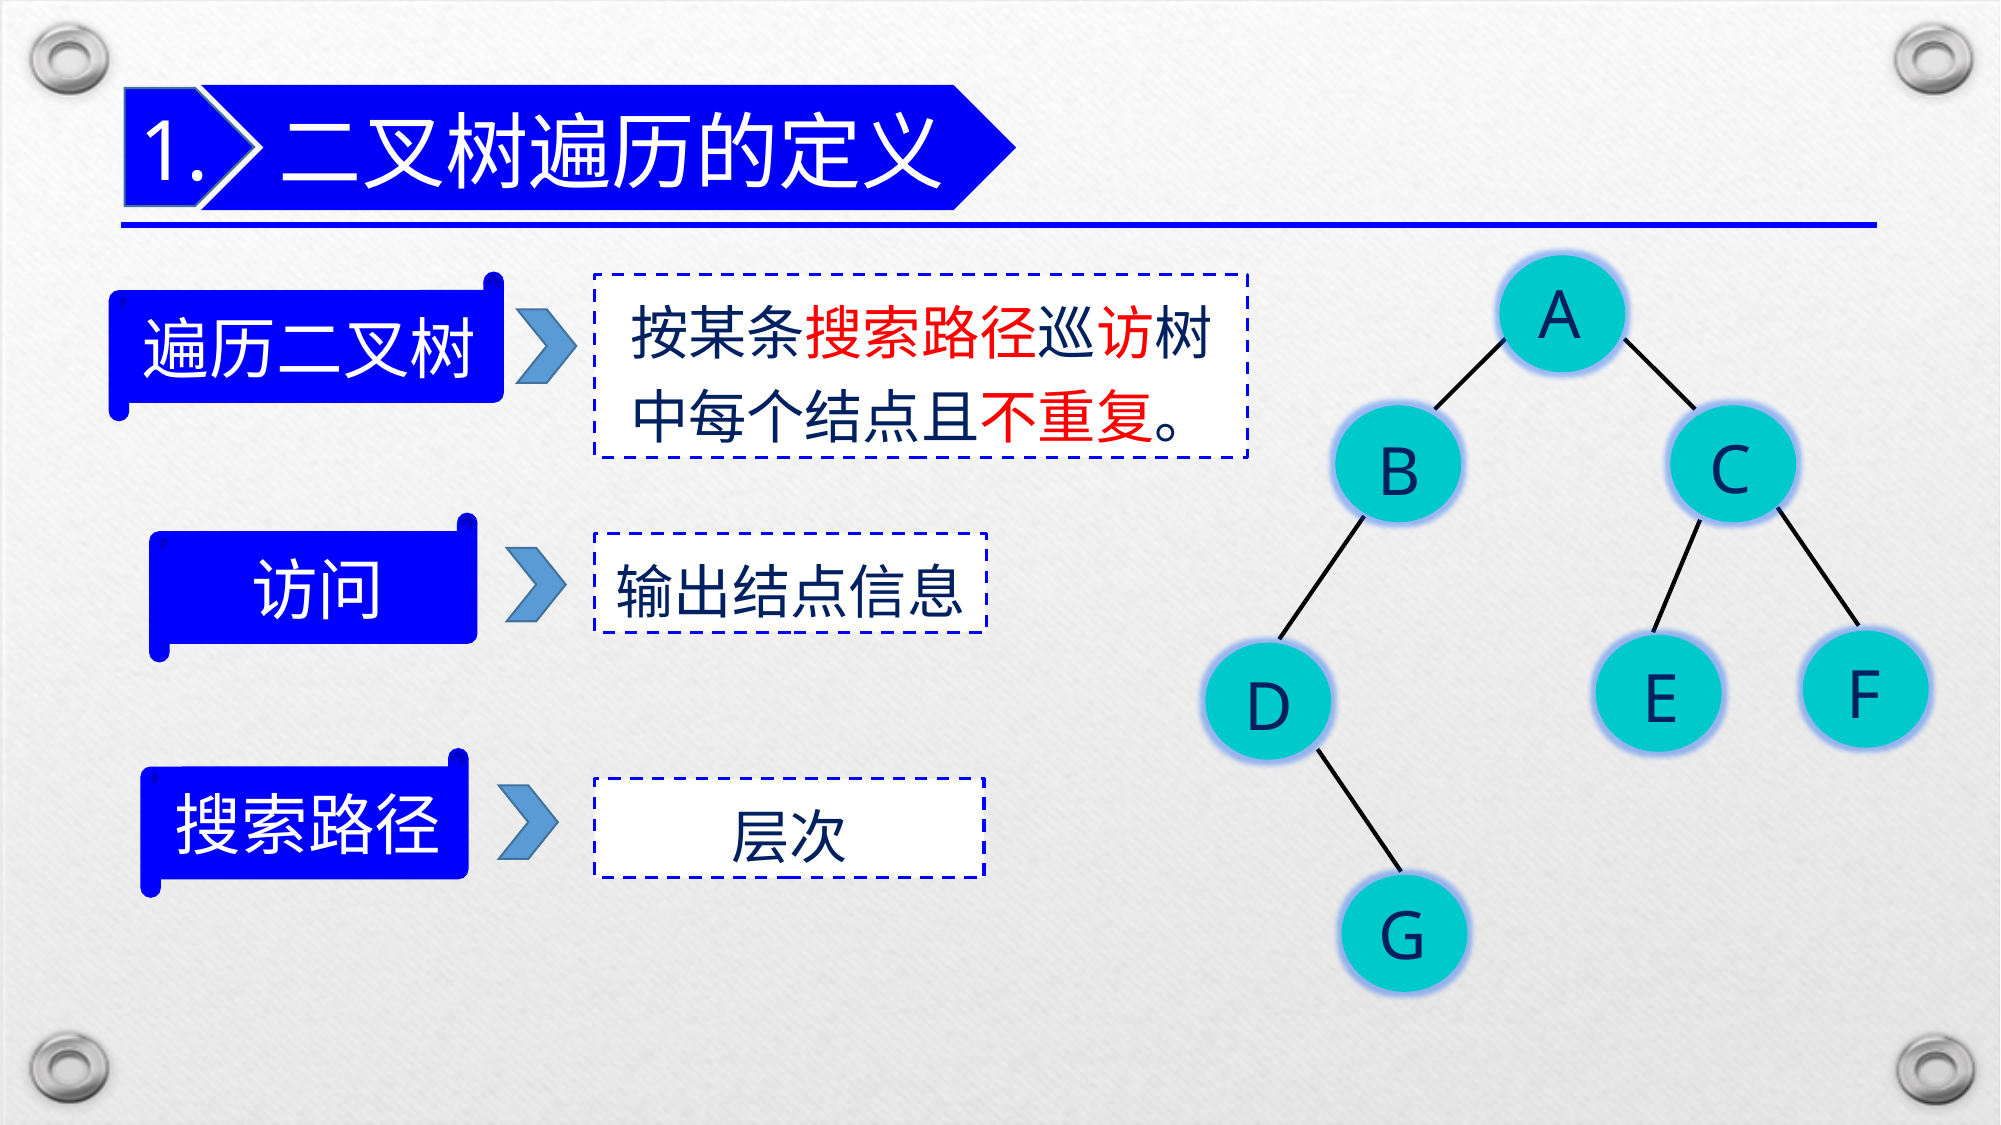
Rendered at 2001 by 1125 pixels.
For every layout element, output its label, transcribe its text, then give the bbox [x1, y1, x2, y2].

text_box 按某条搜索路径巡访树中每个结点且不重复。 [594, 274, 1205, 458]
text_box [504, 546, 568, 623]
picture [0, 0, 2001, 1125]
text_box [208, 68, 1012, 231]
text_box 层次 [594, 778, 984, 878]
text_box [1205, 255, 1929, 992]
text_box [515, 308, 578, 384]
text_box 输出结点信息 [594, 533, 987, 633]
text_box [496, 784, 560, 860]
text_box 搜索路径 [140, 747, 469, 898]
text_box 1. [123, 86, 208, 208]
text_box 访问 [149, 512, 478, 663]
text_box 遍历二叉树 [108, 271, 504, 422]
